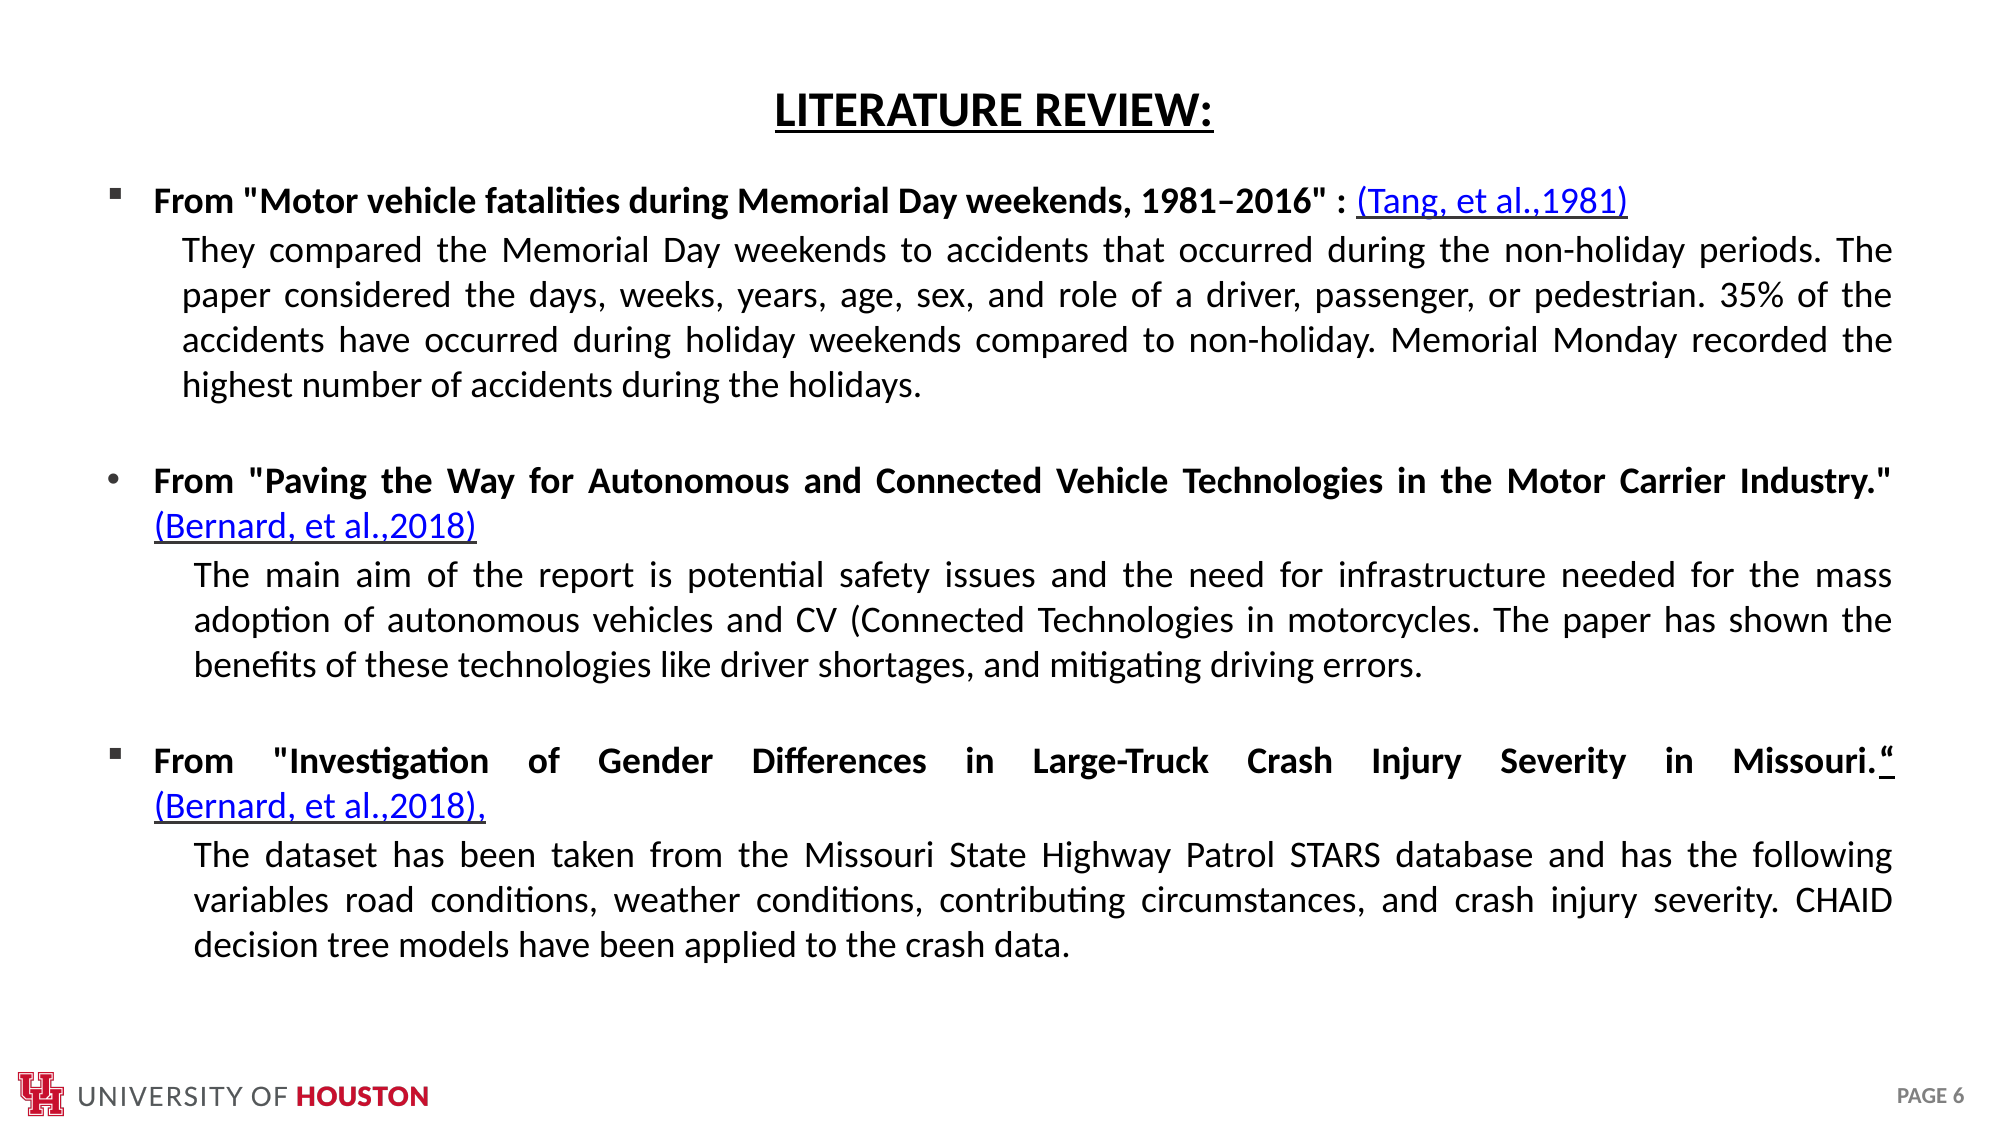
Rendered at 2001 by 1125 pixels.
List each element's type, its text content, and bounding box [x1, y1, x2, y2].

text_box LITERATURE REVIEW: [43, 64, 1945, 144]
picture [17, 1071, 428, 1117]
text_box From "Motor vehicle fatalities during Memorial Day weekends, 1981–2016" : (Tang, et al.,1981) They compared the Memorial Day weekends to accidents that occurred during the non-holiday periods. The paper considered the days, weeks, years, age, sex, and role of a driver, passenger, or pedestrian. 35% of the accidents have occurred during holiday weekends compared to non-holiday. Memorial Monday recorded the highest number of accidents during the holidays. From "Paving the Way for Autonomous and Connected Vehicle Technologies in the Motor Carrier Industry." (Bernard, et al.,2018) The main aim of the report is potential safety issues and the need for infrastructure needed for the mass adoption of autonomous vehicles and CV (Connected Technologies in motorcycles. The paper has shown the benefits of these technologies like driver shortages, and mitigating driving errors. From "Investigation of Gender Differences in Large-Truck Crash Injury Severity in Missouri.“ (Bernard, et al.,2018), The dataset has been taken from the Missouri State Highway Patrol STARS database and has the following variables road conditions, weather conditions, contributing circumstances, and crash injury severity. CHAID decision tree models have been applied to the crash data. [92, 168, 1910, 1069]
text_box PAGE 6 [1861, 1072, 2000, 1115]
